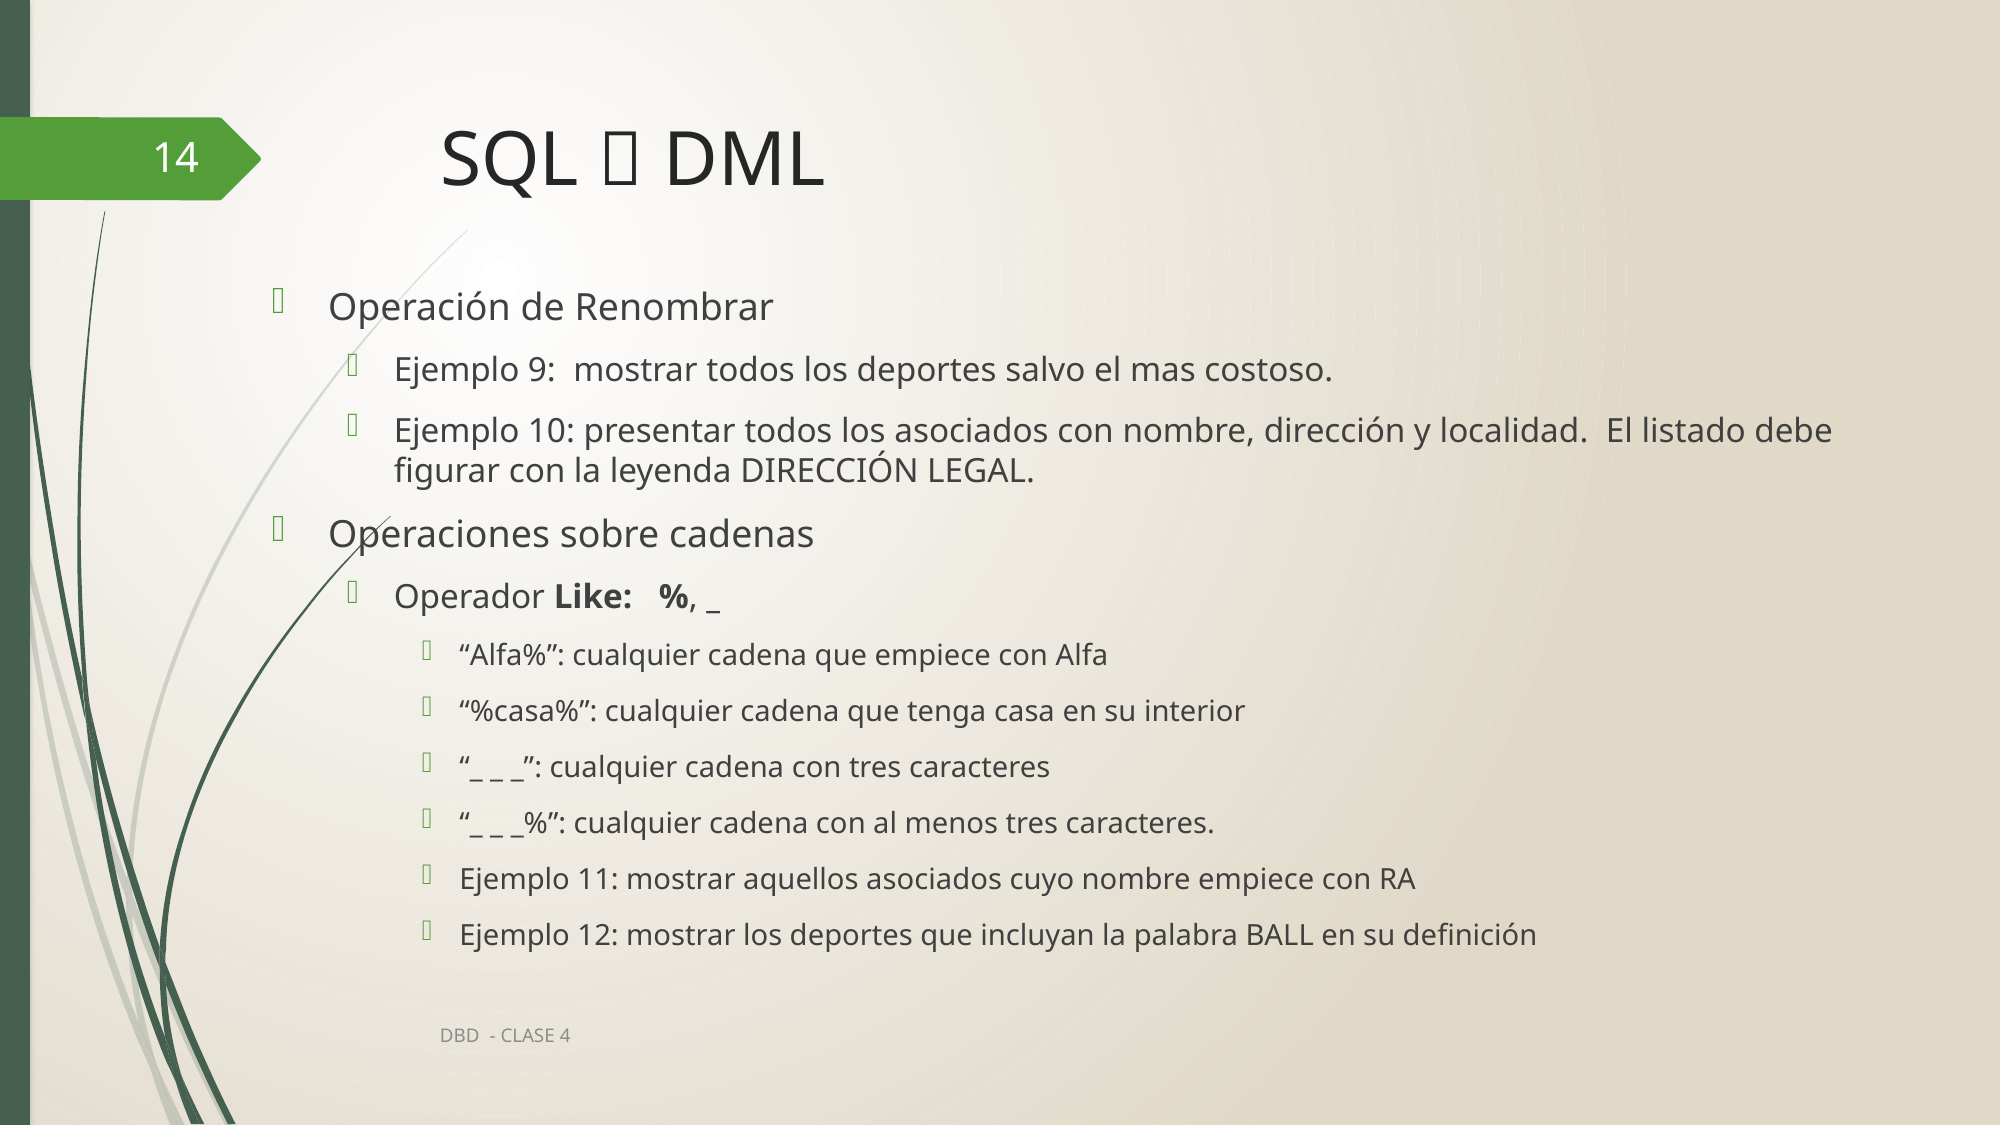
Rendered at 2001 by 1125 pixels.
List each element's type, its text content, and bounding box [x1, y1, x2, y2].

slide_number 14 [87, 129, 216, 190]
title SQL  DML [425, 102, 1888, 275]
list Operación de Renombrar Ejemplo 9: mostrar todos los deportes salvo el mas costoso. Ejemplo 10: presentar todos los asociados con nombre, dirección y localidad. El listado debe figurar con la leyenda DIRECCIÓN LEGAL. Operaciones sobre cadenas Operador Like: %, _ “Alfa%”: cualquier cadena que empiece con Alfa “%casa%”: cualquier cadena que tenga casa en su interior “_ _ _”: cualquier cadena con tres caracteres “_ _ _%”: cualquier cadena con al menos tres caracteres. Ejemplo 11: mostrar aquellos asociados cuyo nombre empiece con RA Ejemplo 12: mostrar los deportes que incluyan la palabra BALL en su definición [256, 275, 1888, 970]
footer DBD - CLASE 4 [424, 1006, 1675, 1067]
